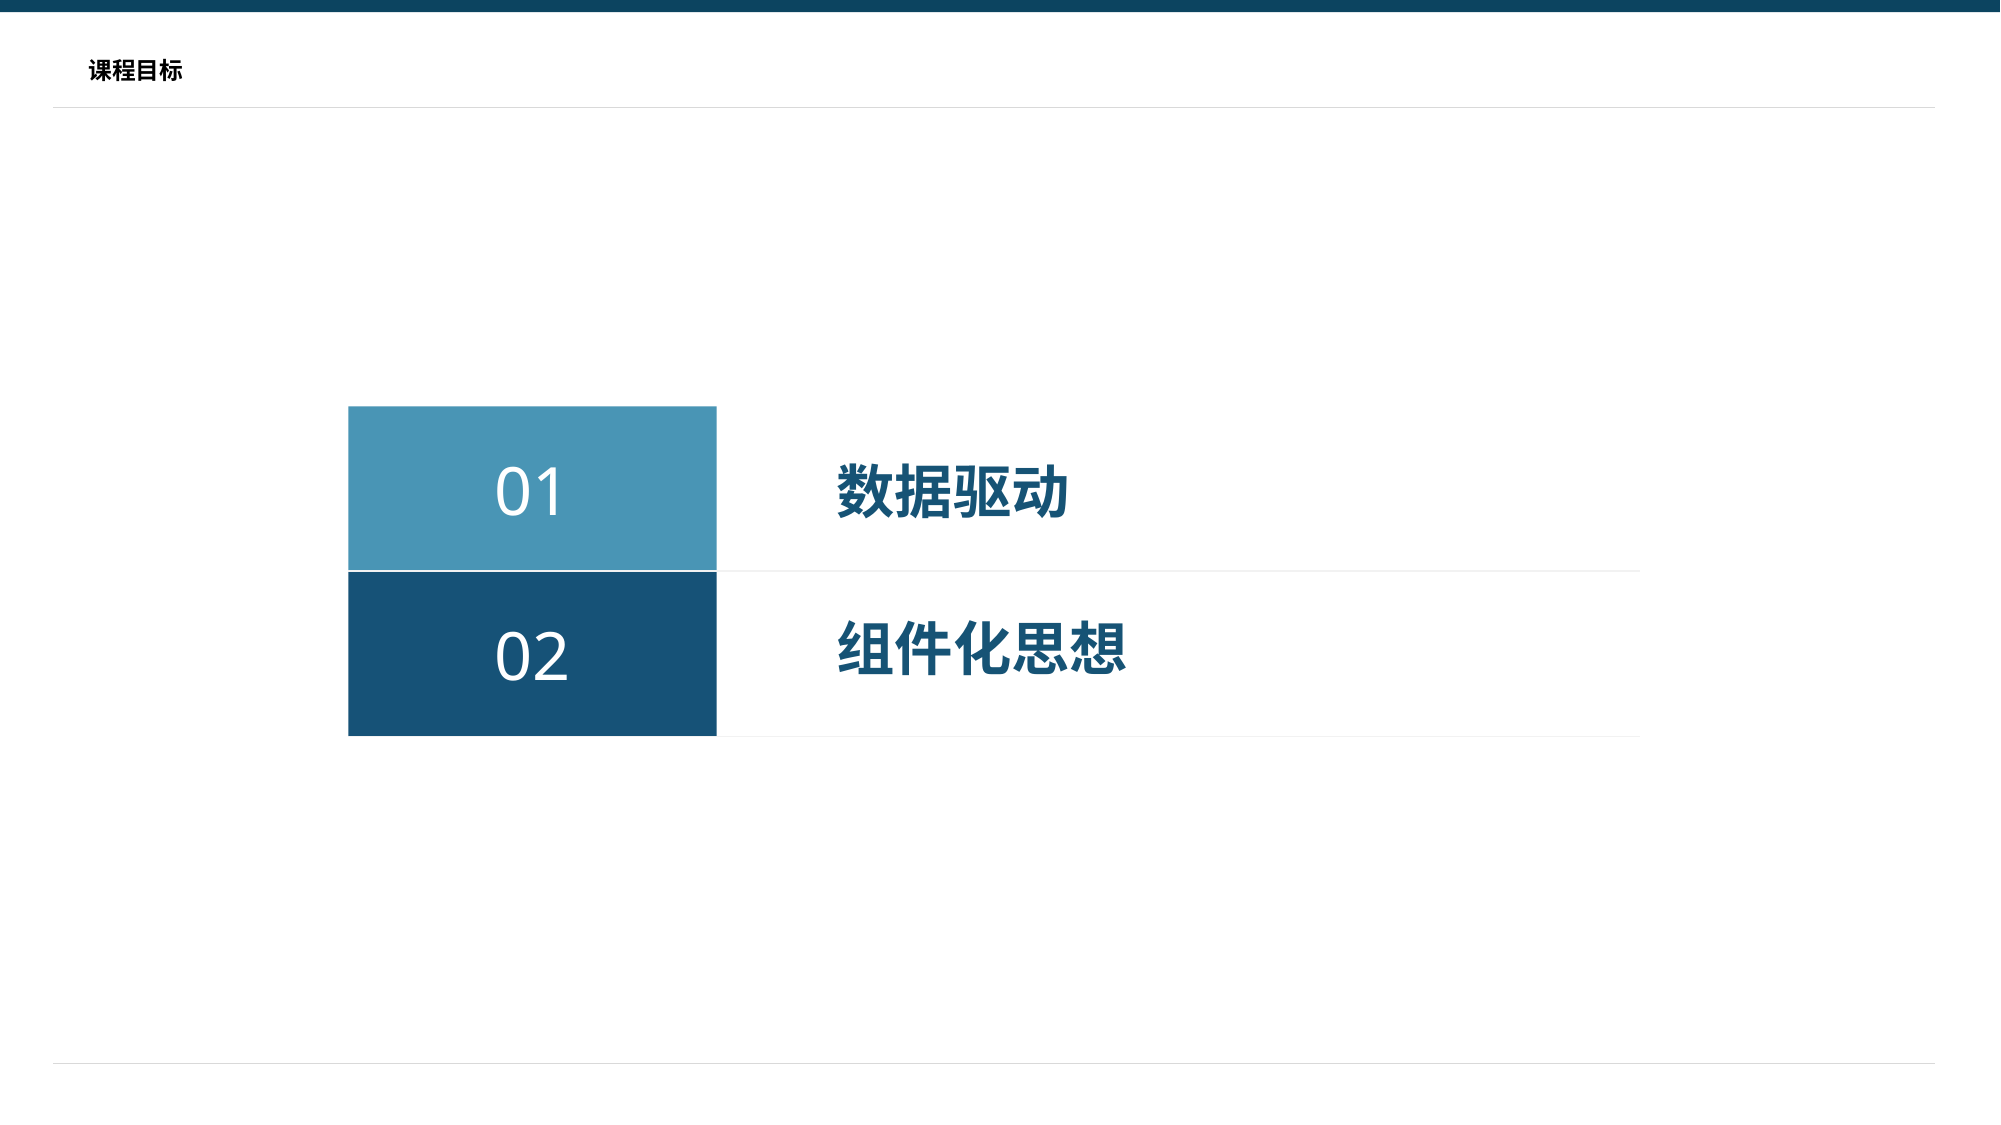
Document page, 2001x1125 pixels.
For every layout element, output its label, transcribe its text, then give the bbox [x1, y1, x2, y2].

text_box 数据驱动 [821, 447, 1085, 533]
text_box 02 [347, 571, 718, 738]
text_box 组件化思想 [822, 604, 1144, 690]
text_box 01 [347, 405, 718, 571]
title 课程目标 [73, 47, 1799, 94]
